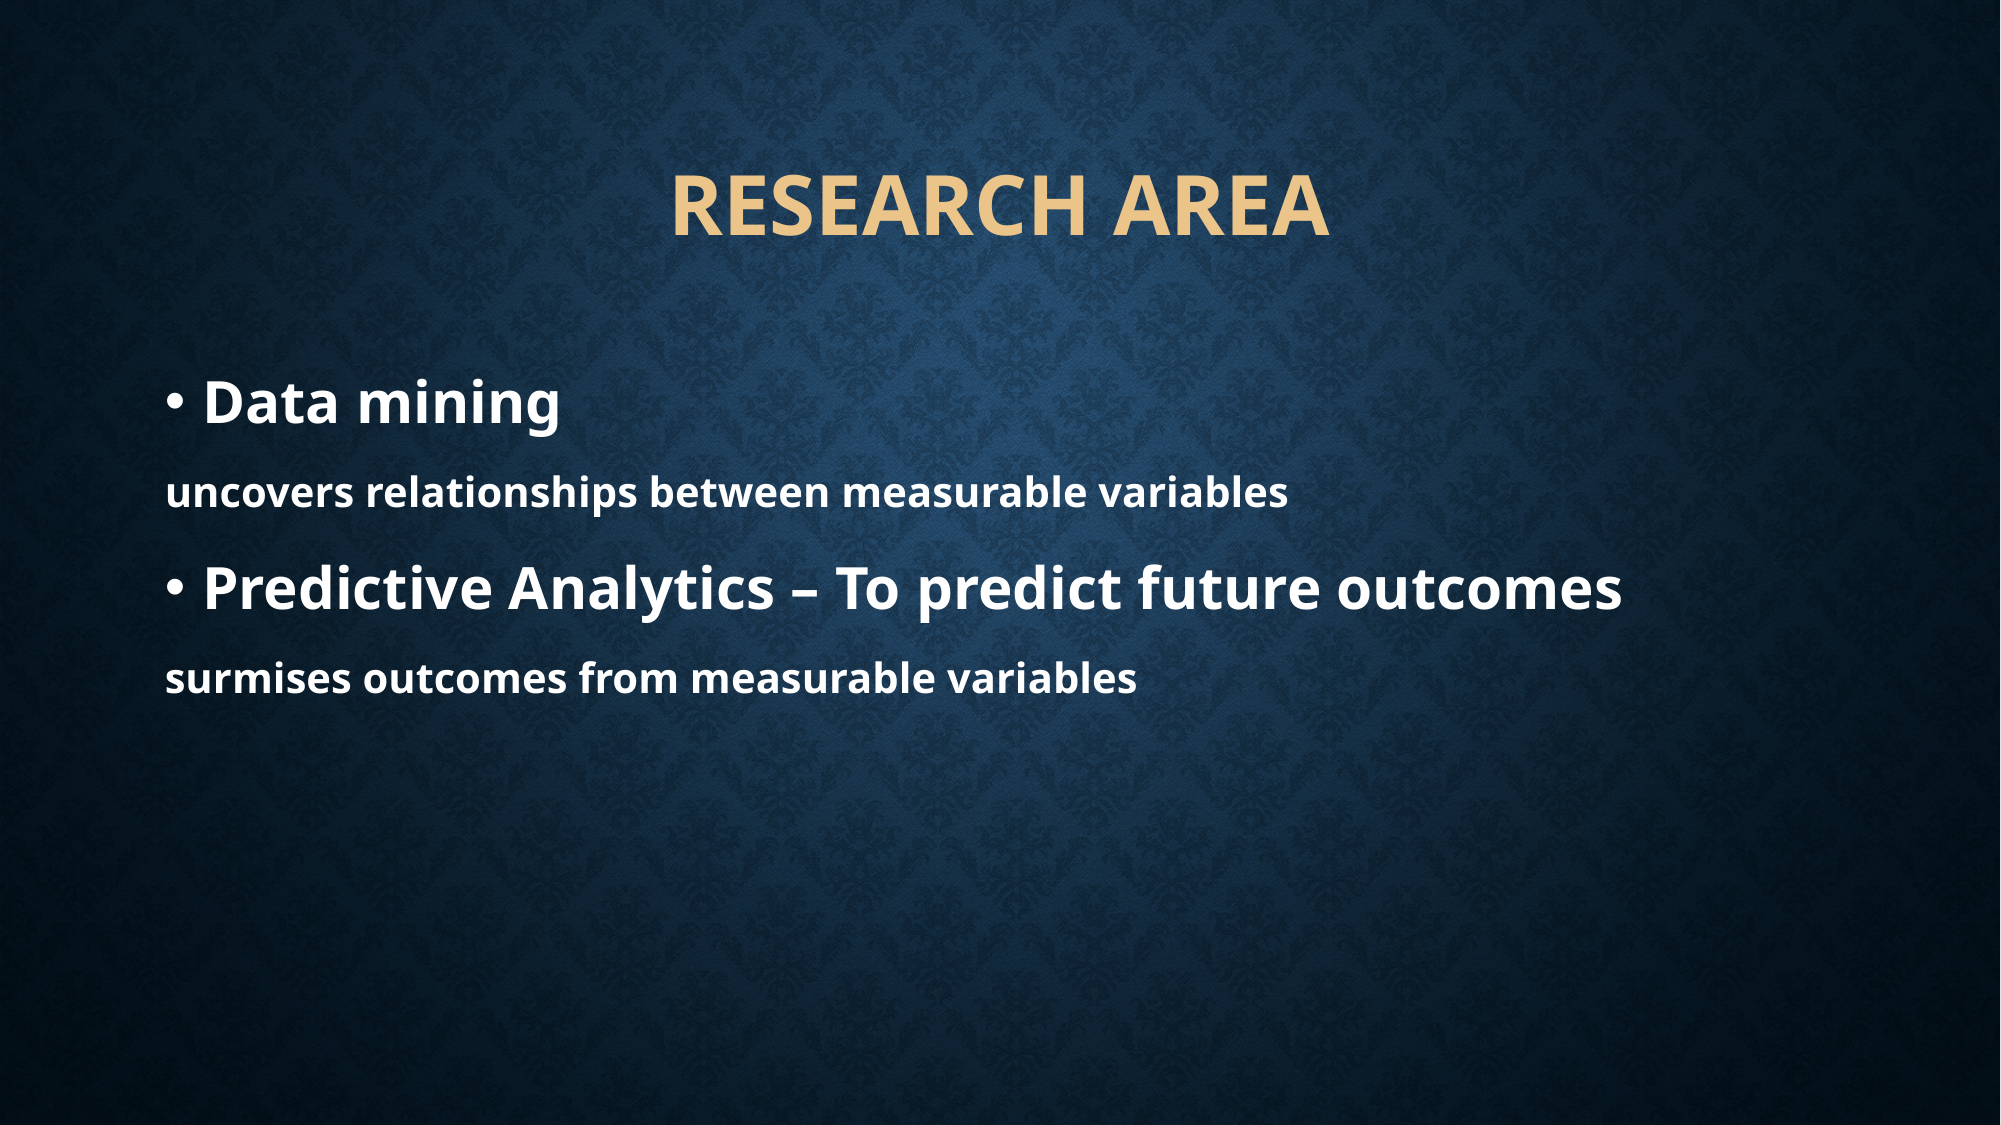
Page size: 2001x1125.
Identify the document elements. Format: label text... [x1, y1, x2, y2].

list Data mining uncovers relationships between measurable variables Predictive Analytics – To predict future outcomes surmises outcomes from measurable variables [149, 343, 1849, 950]
title Research Area [149, 99, 1849, 318]
